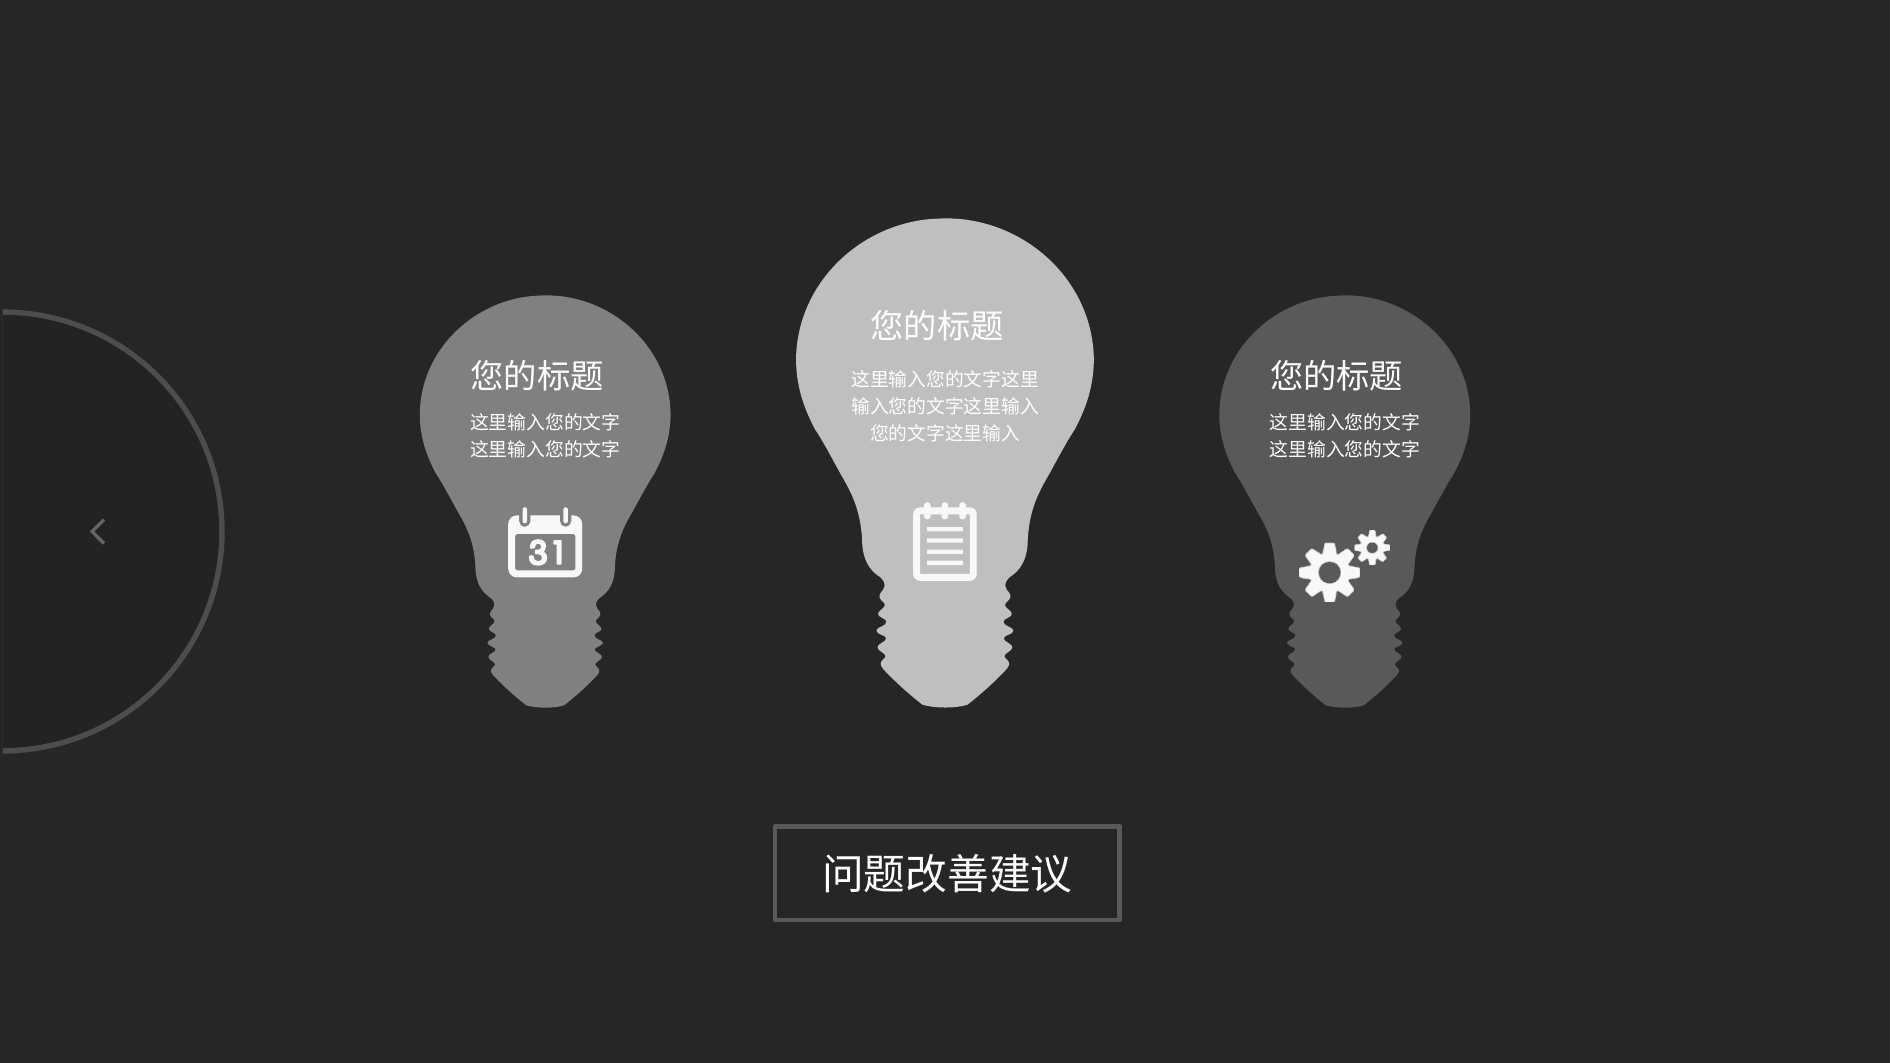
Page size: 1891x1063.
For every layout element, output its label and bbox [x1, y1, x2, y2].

text_box [1218, 294, 1472, 710]
text_box [418, 294, 672, 710]
text_box [2, 308, 226, 755]
text_box [795, 217, 1095, 710]
text_box [774, 826, 1121, 921]
